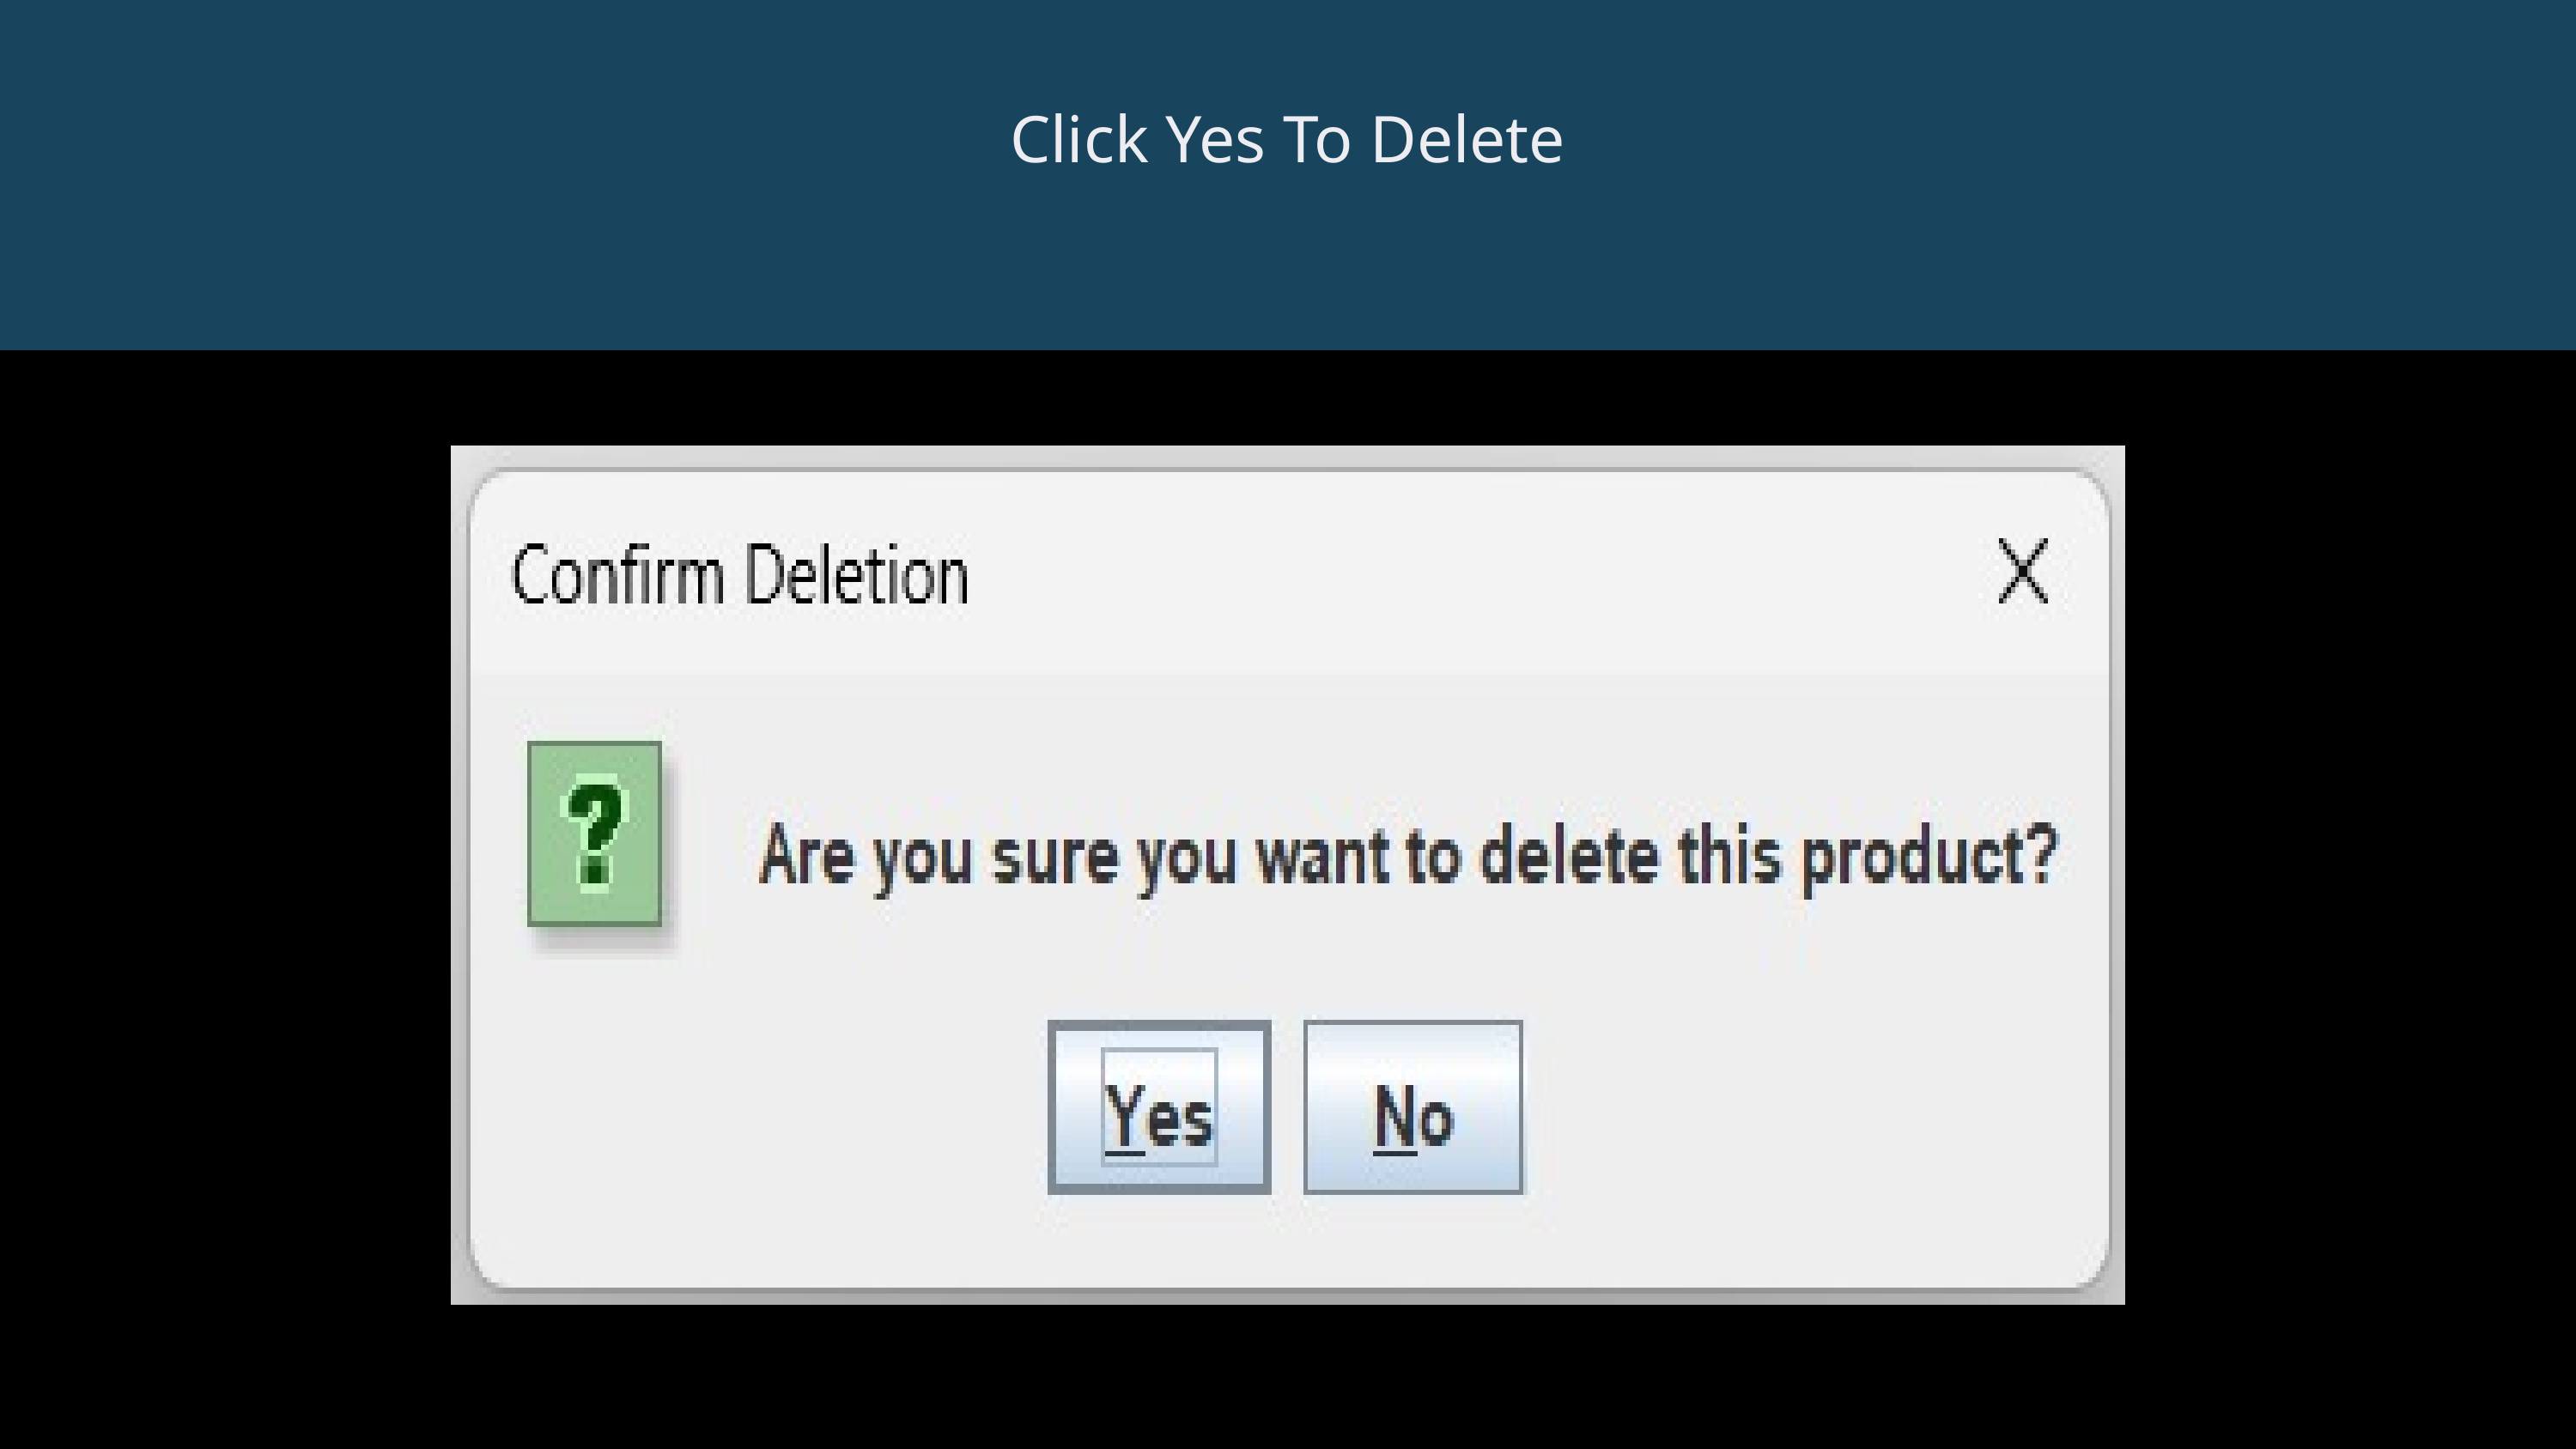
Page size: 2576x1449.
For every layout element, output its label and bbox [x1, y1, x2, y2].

picture [450, 446, 2126, 1306]
text_box [0, 0, 2576, 350]
